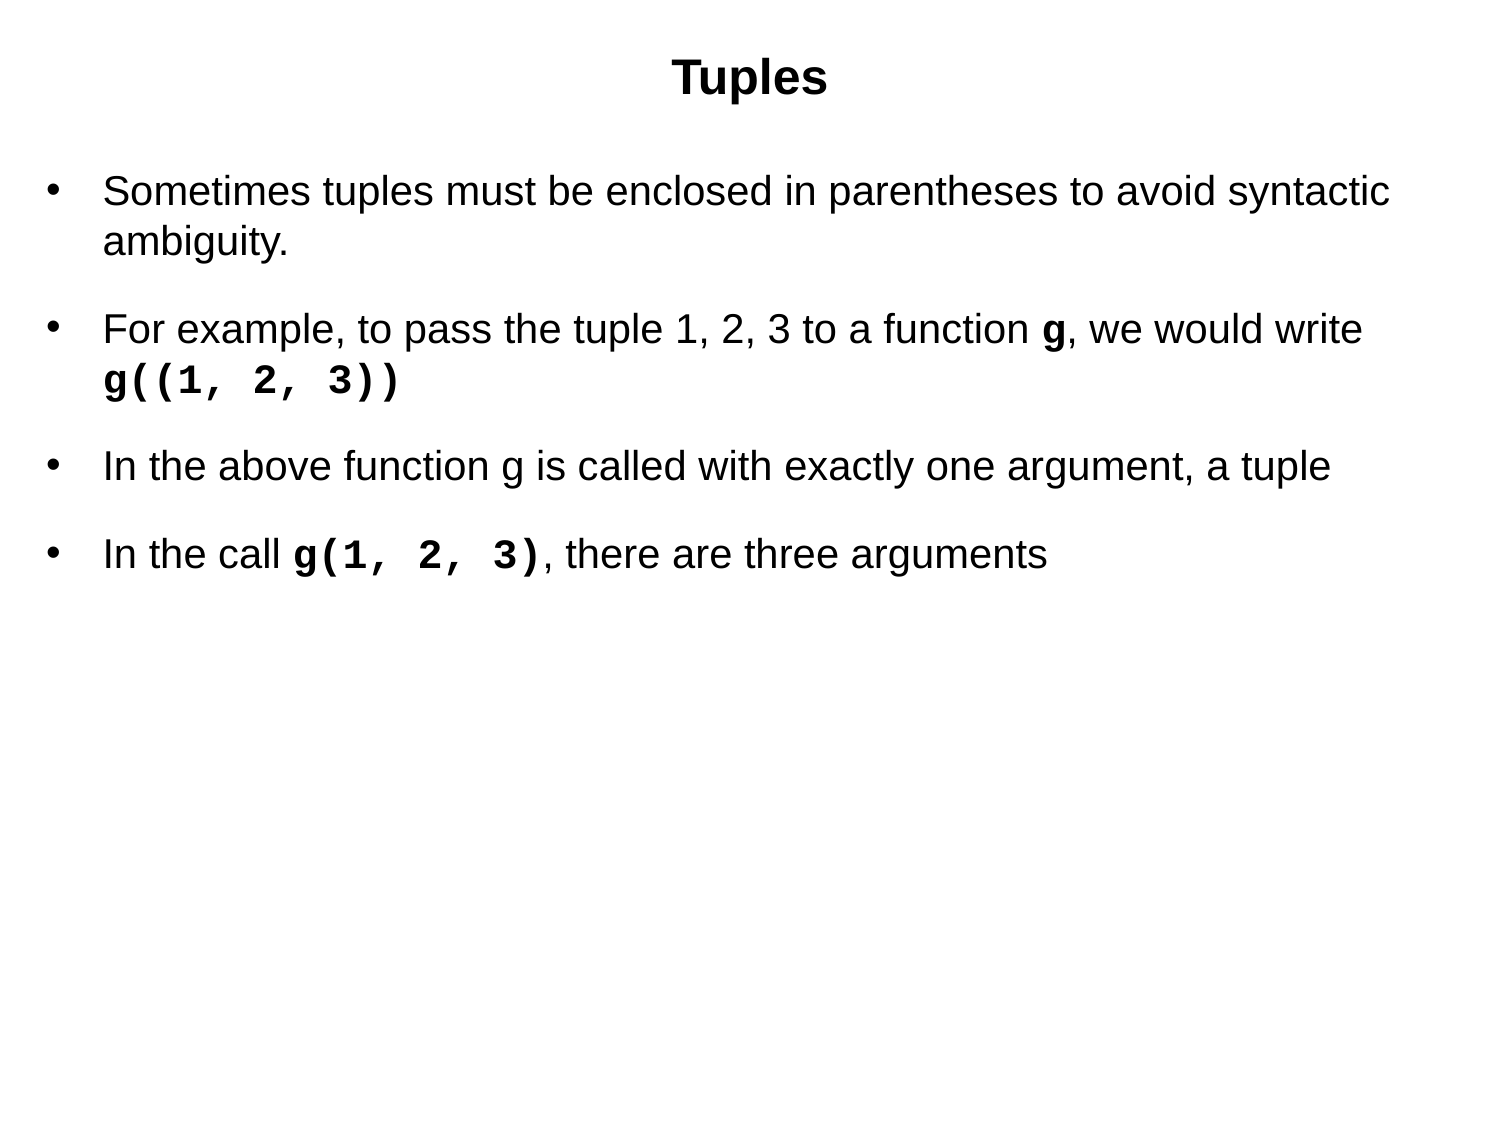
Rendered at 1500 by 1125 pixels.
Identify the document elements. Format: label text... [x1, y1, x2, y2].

list Sometimes tuples must be enclosed in parentheses to avoid syntactic ambiguity. For example, to pass the tuple 1, 2, 3 to a function g, we would write g((1, 2, 3)) In the above function g is called with exactly one argument, a tuple In the call g(1, 2, 3), there are three arguments [31, 156, 1466, 1086]
title Tuples [75, 25, 1425, 124]
